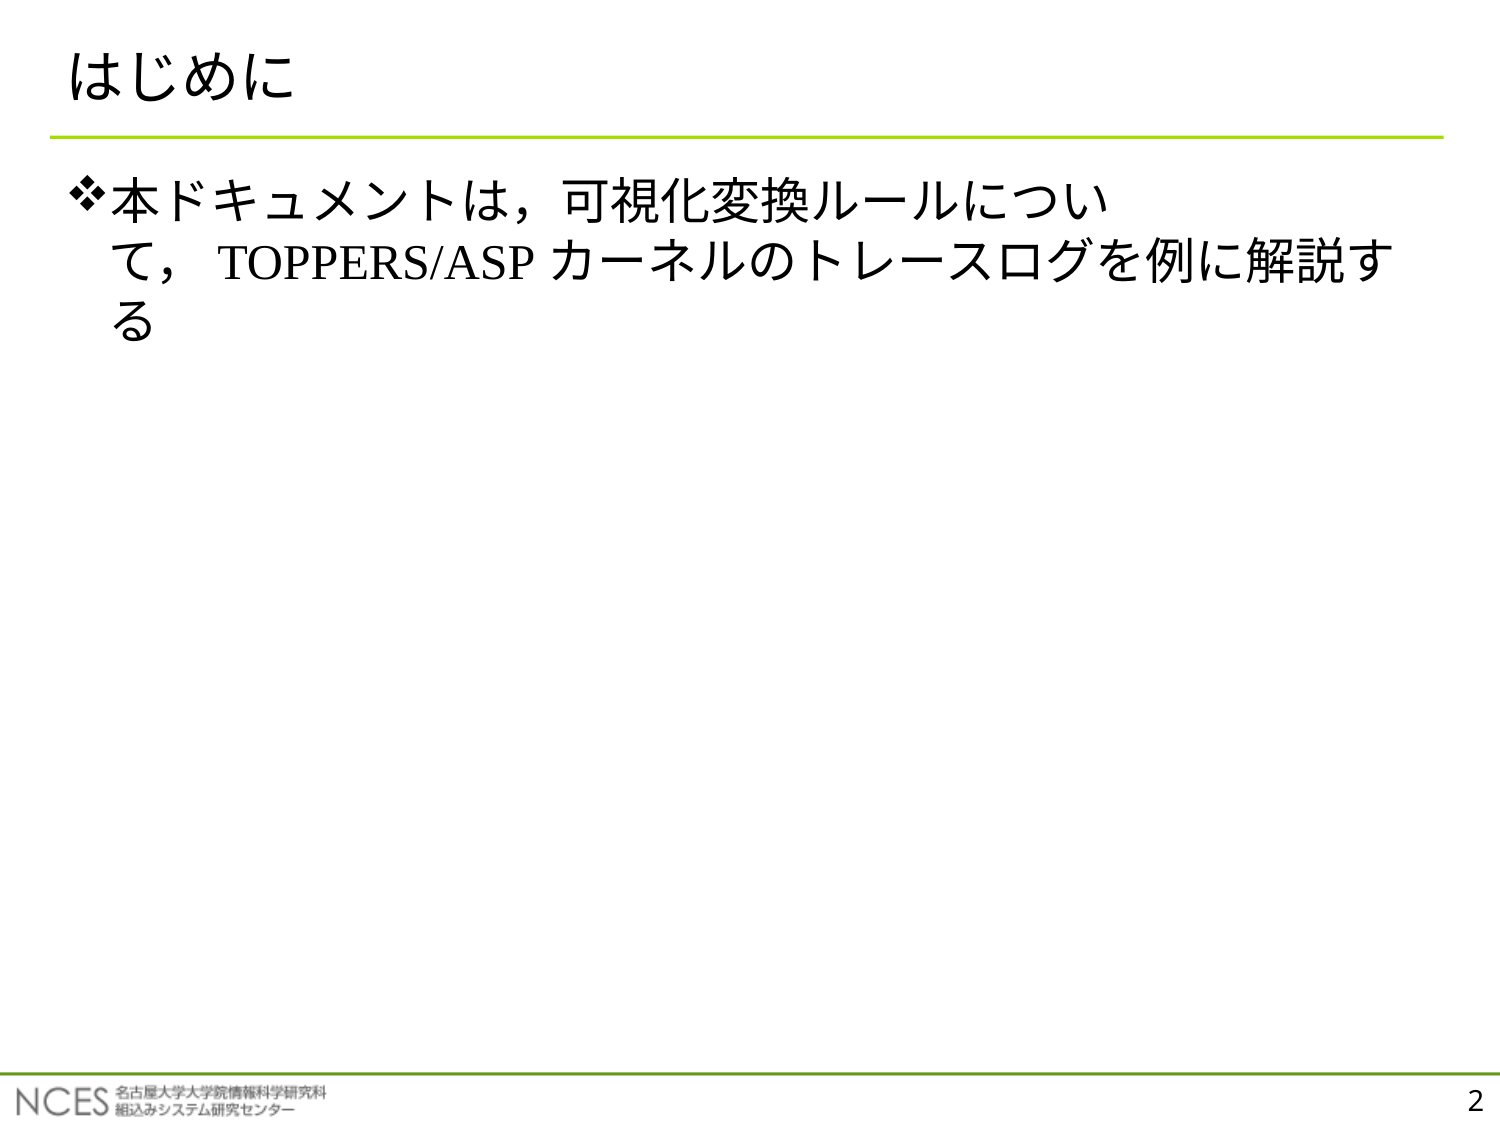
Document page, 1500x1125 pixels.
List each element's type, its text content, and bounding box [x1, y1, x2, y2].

title はじめに [50, 37, 1438, 113]
list 本ドキュメントは，可視化変換ルールについて，TOPPERS/ASPカーネルのトレースログを例に解説する [50, 162, 1438, 1063]
slide_number 2 [1362, 1074, 1500, 1125]
picture [0, 1071, 1500, 1125]
